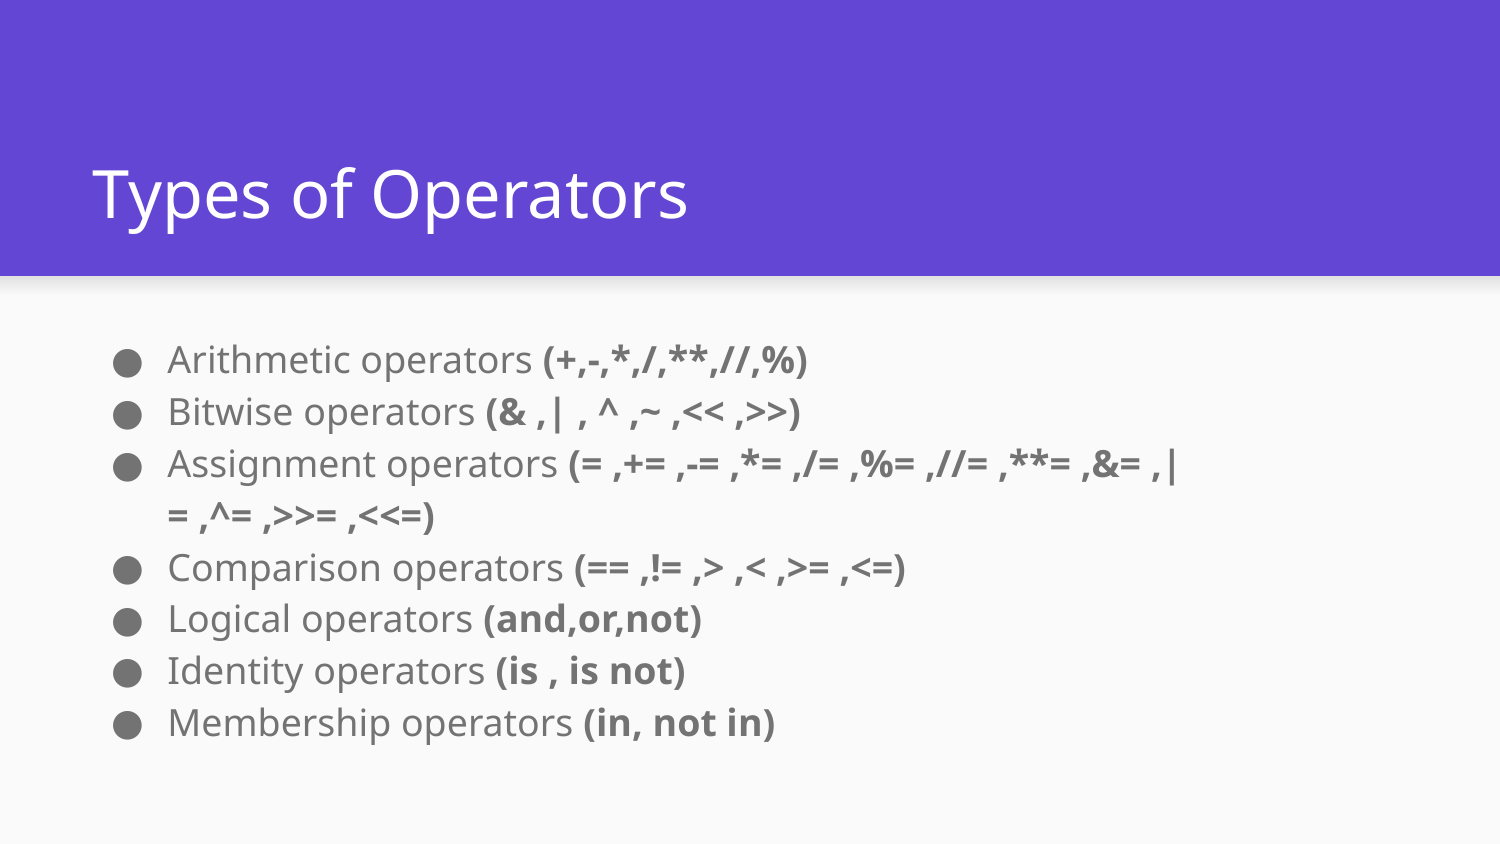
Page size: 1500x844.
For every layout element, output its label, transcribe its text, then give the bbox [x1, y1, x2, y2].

list Arithmetic operators (+,-,*,/,**,//,%) Bitwise operators (& ,| , ^ ,~ ,<< ,>>) Assignment operators (= ,+= ,-= ,*= ,/= ,%= ,//= ,**= ,&= ,|= ,^= ,>>= ,<<=) Comparison operators (== ,!= ,> ,< ,>= ,<=) Logical operators (and,or,not) Identity operators (is , is not) Membership operators (in, not in) [77, 314, 1427, 760]
title Types of Operators [77, 121, 1427, 248]
